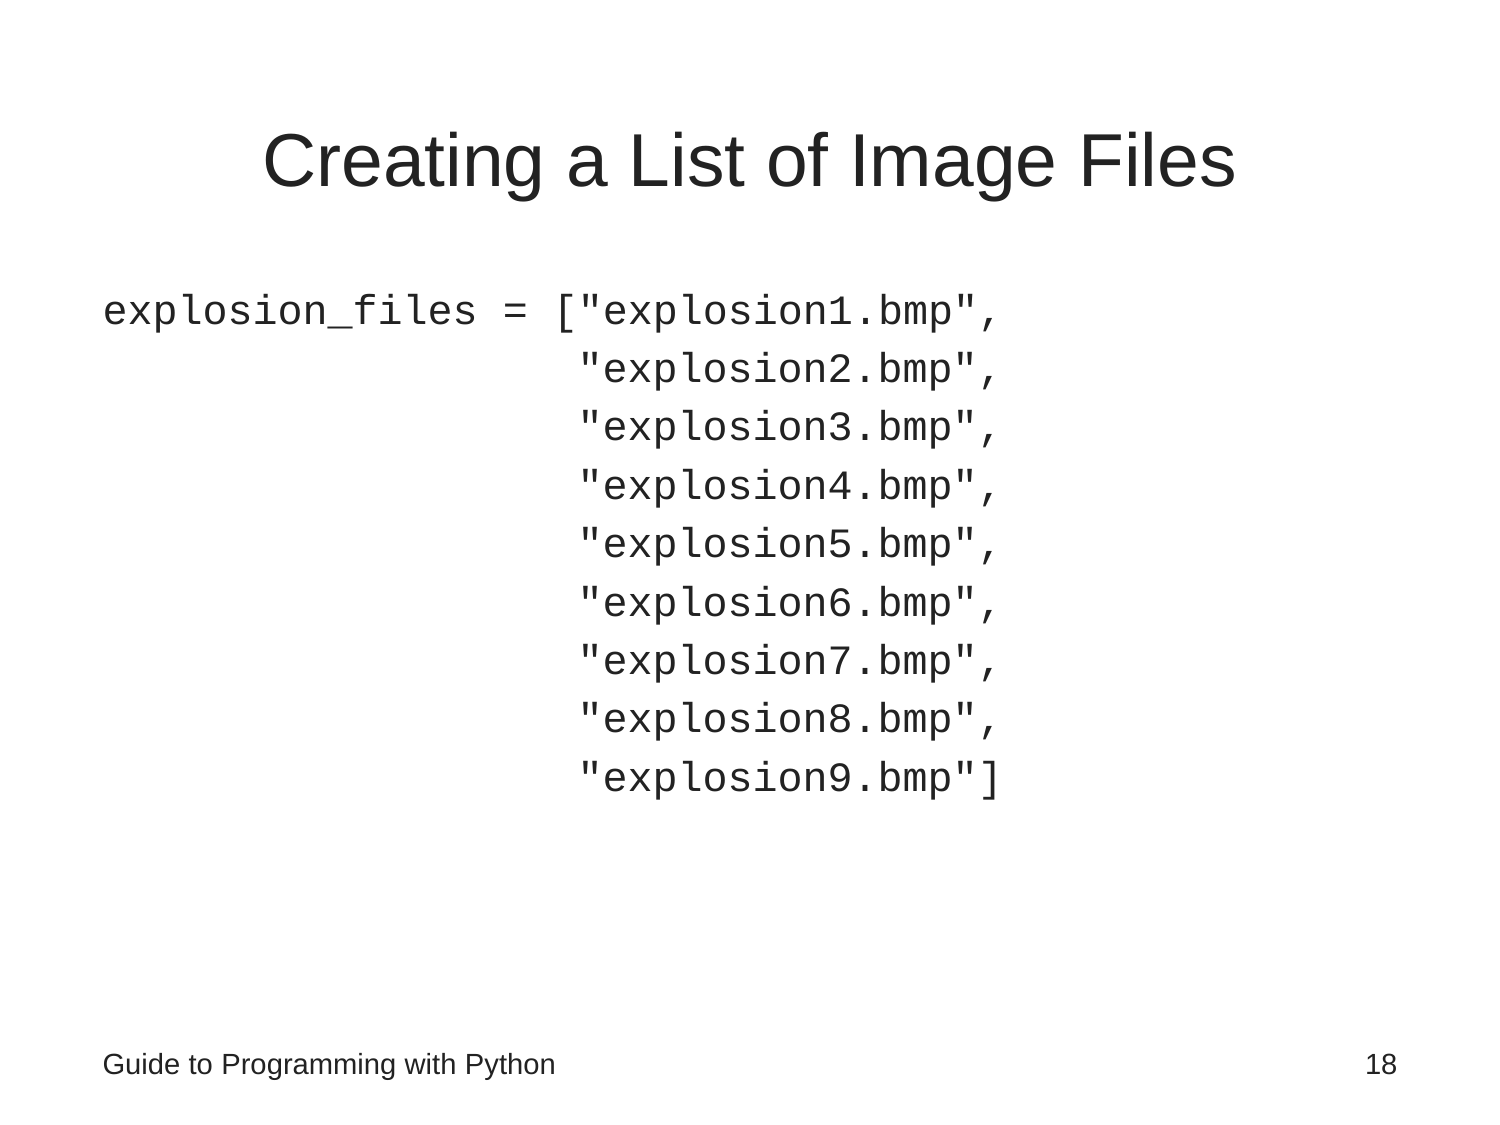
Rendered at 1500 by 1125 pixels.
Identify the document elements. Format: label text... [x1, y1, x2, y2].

slide_number 18 [1074, 1037, 1413, 1101]
footer Guide to Programming with Python [87, 1037, 1051, 1101]
list explosion_files = ["explosion1.bmp", "explosion2.bmp", "explosion3.bmp", "explosion4.bmp", "explosion5.bmp", "explosion6.bmp", "explosion7.bmp", "explosion8.bmp", "explosion9.bmp"] [87, 274, 1413, 1026]
title Creating a List of Image Files [87, 62, 1413, 251]
